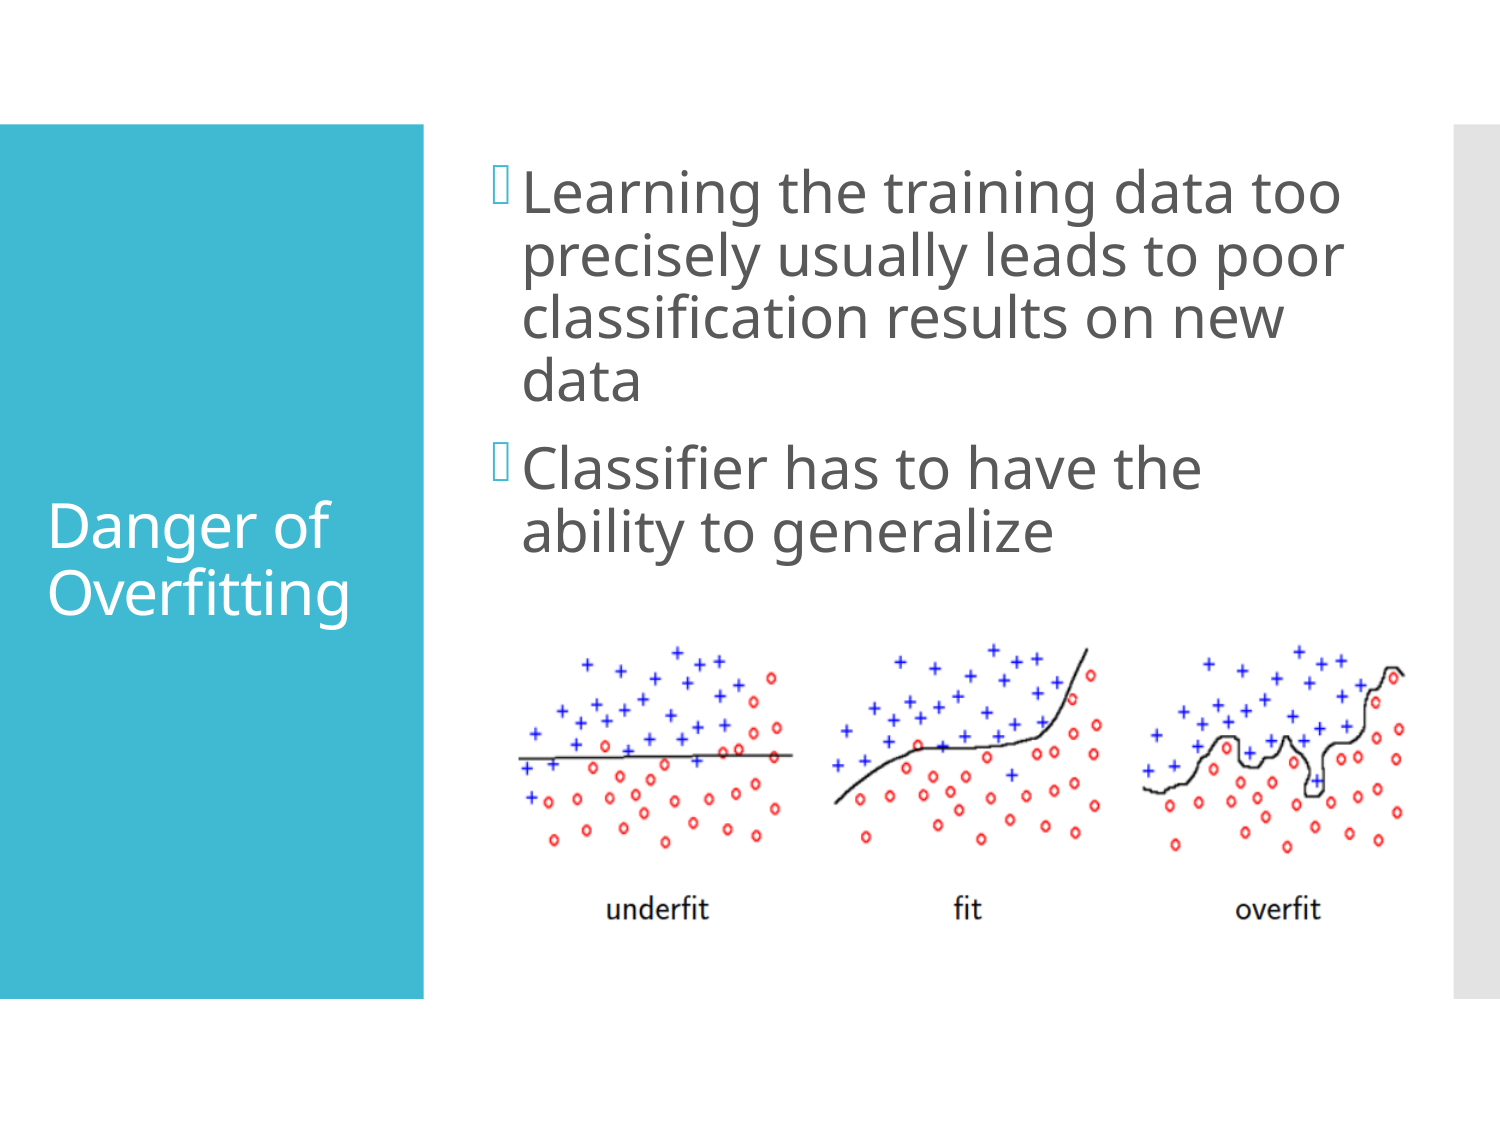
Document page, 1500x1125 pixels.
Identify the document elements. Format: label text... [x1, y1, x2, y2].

list Learning the training data too precisely usually leads to poor classification results on new data Classifier has to have the ability to generalize [476, 141, 1376, 587]
title Danger of Overfitting [31, 184, 394, 940]
picture [503, 585, 1443, 940]
